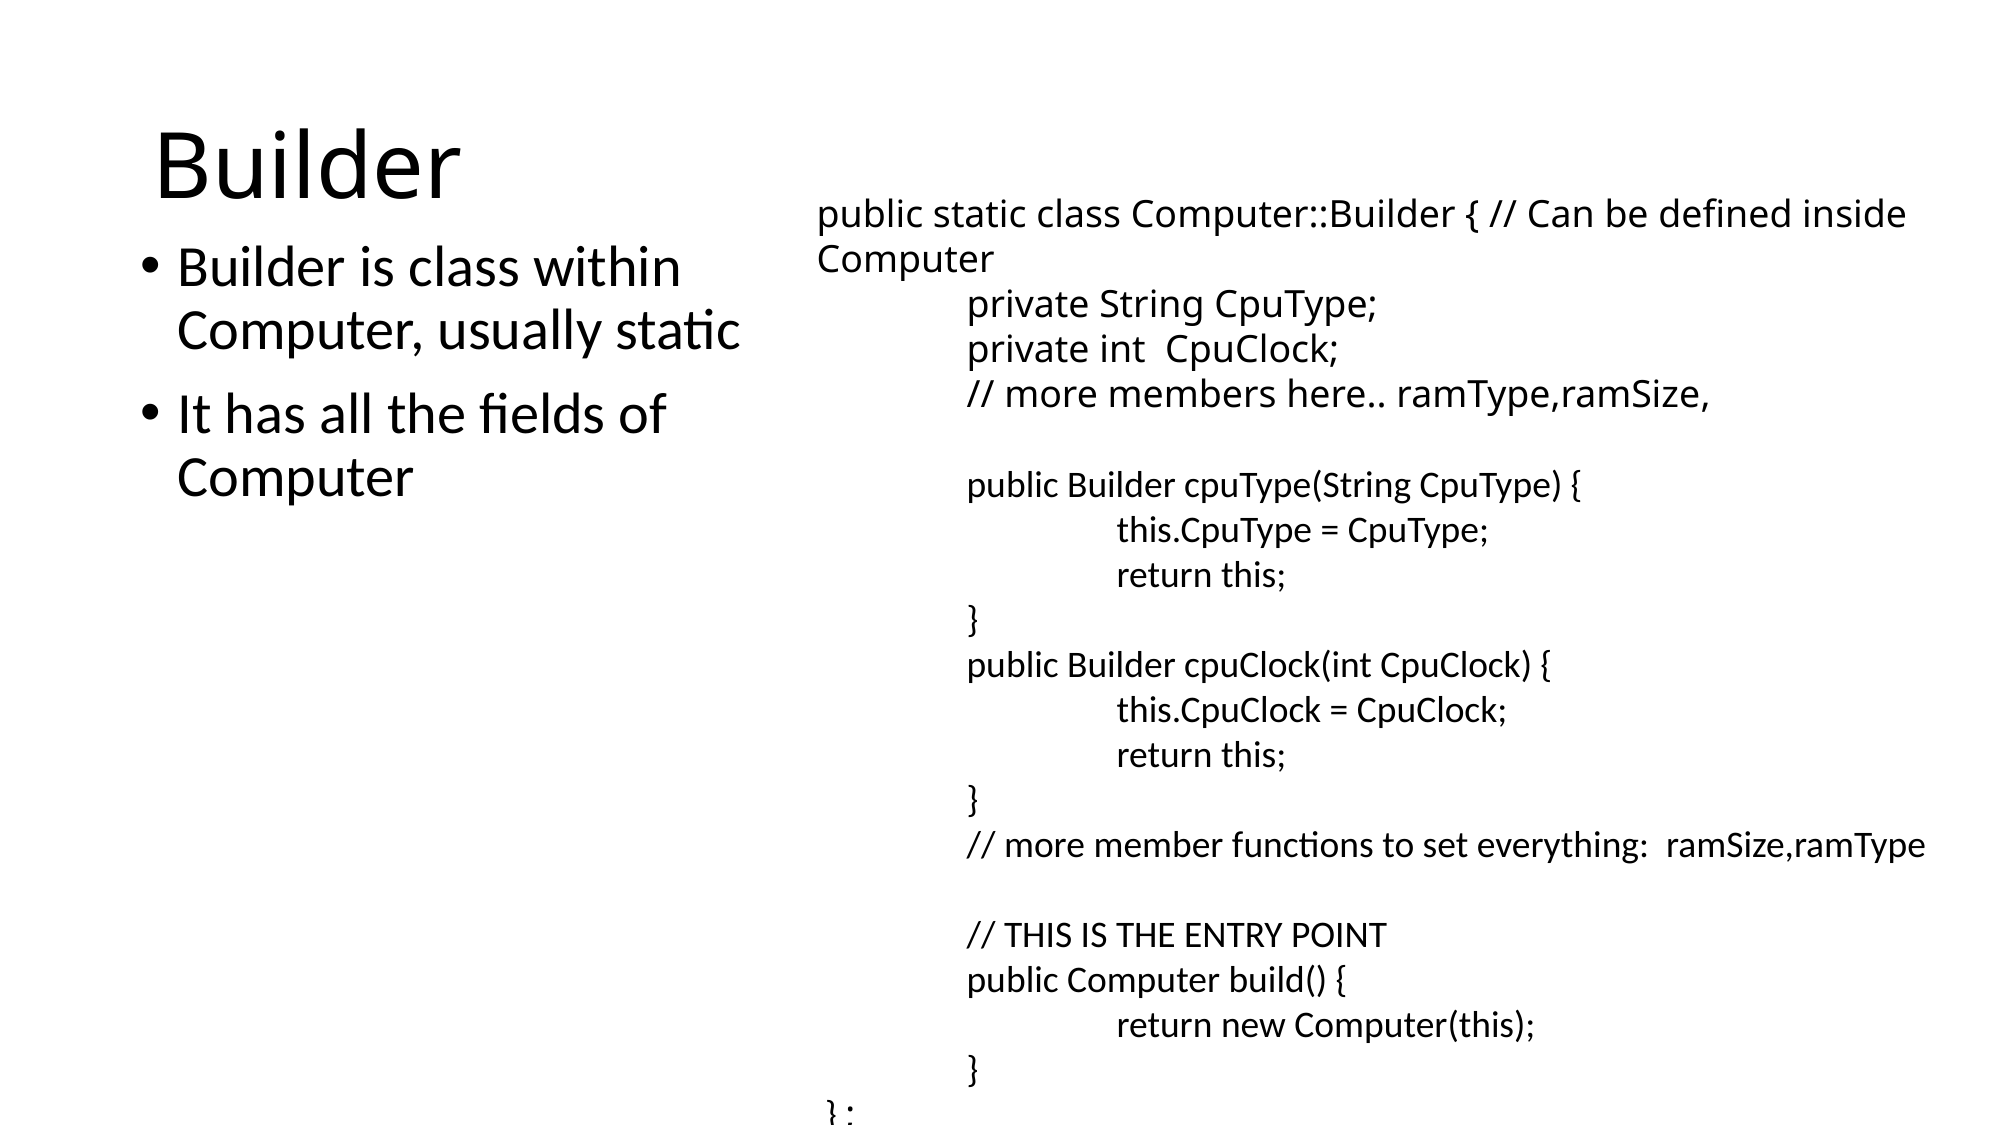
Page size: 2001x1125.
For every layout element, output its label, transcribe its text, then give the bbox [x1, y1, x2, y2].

text_box public static class Computer::Builder { // Can be defined inside Computer private String CpuType; private int CpuClock; // more members here.. ramType,ramSize, public Builder cpuType(String CpuType) { this.CpuType = CpuType; return this; } public Builder cpuClock(int CpuClock) { this.CpuClock = CpuClock; return this; } // more member functions to set everything: ramSize,ramType // THIS IS THE ENTRY POINT public Computer build() { return new Computer(this); } } ; [801, 182, 1951, 1125]
title Builder [137, 59, 1863, 228]
list Builder is class within Computer, usually static It has all the fields of Computer [125, 228, 801, 943]
